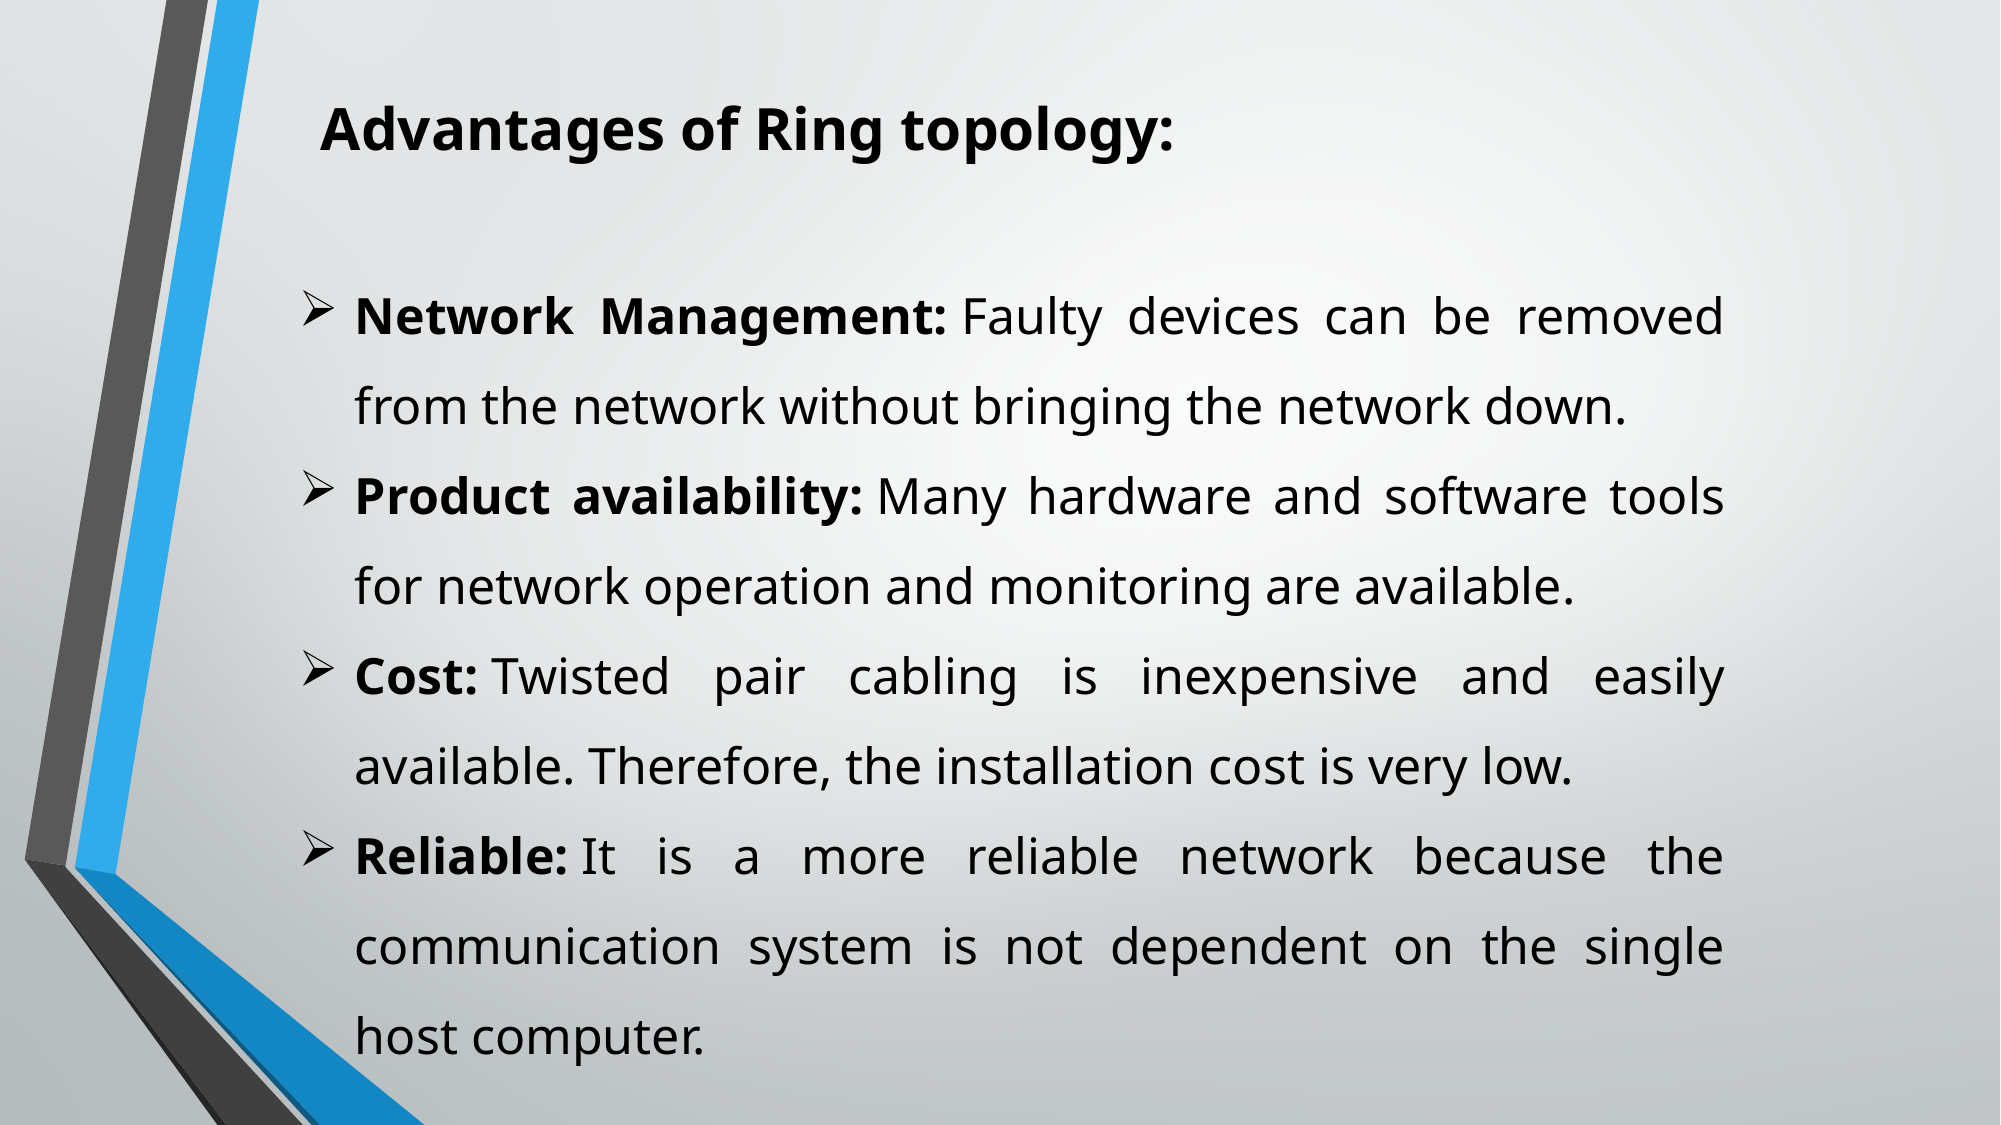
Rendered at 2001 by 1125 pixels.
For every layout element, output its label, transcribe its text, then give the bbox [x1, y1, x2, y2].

text_box Advantages of Ring topology: [306, 84, 1307, 170]
text_box Network Management: Faulty devices can be removed from the network without bringing the network down. Product availability: Many hardware and software tools for network operation and monitoring are available. Cost: Twisted pair cabling is inexpensive and easily available. Therefore, the installation cost is very low. Reliable: It is a more reliable network because the communication system is not dependent on the single host computer. [283, 246, 1741, 1072]
